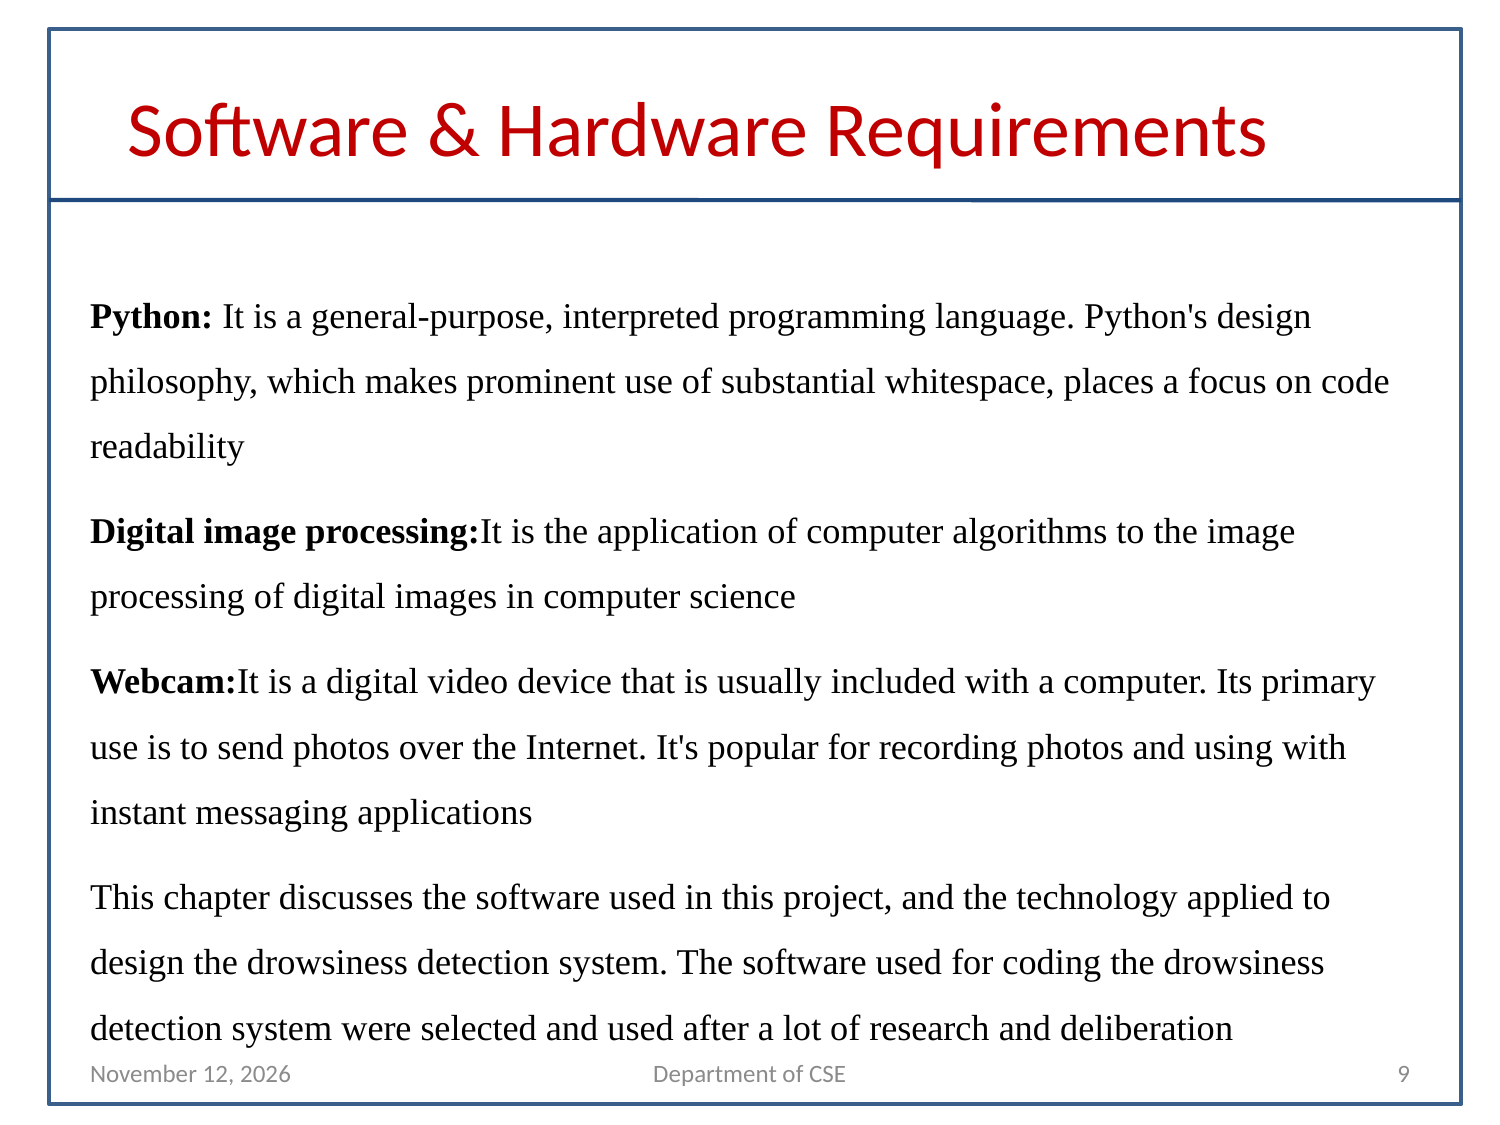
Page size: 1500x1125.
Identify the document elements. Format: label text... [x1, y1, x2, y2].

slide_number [75, 1042, 425, 1103]
list Python: It is a general-purpose, interpreted programming language. Python's design philosophy, which makes prominent use of substantial whitespace, places a focus on code readability Digital image processing:It is the application of computer algorithms to the image processing of digital images in computer science Webcam:It is a digital video device that is usually included with a computer. Its primary use is to send photos over the Internet. It's popular for recording photos and using with instant messaging applications This chapter discusses the software used in this project, and the technology applied to design the drowsiness detection system. The software used for coding the drowsiness detection system were selected and used after a lot of research and deliberation [75, 262, 1425, 1063]
slide_number 9 [1074, 1042, 1425, 1103]
title Software & Hardware Requirements [112, 37, 1399, 213]
footer Department of CSE [512, 1042, 988, 1103]
